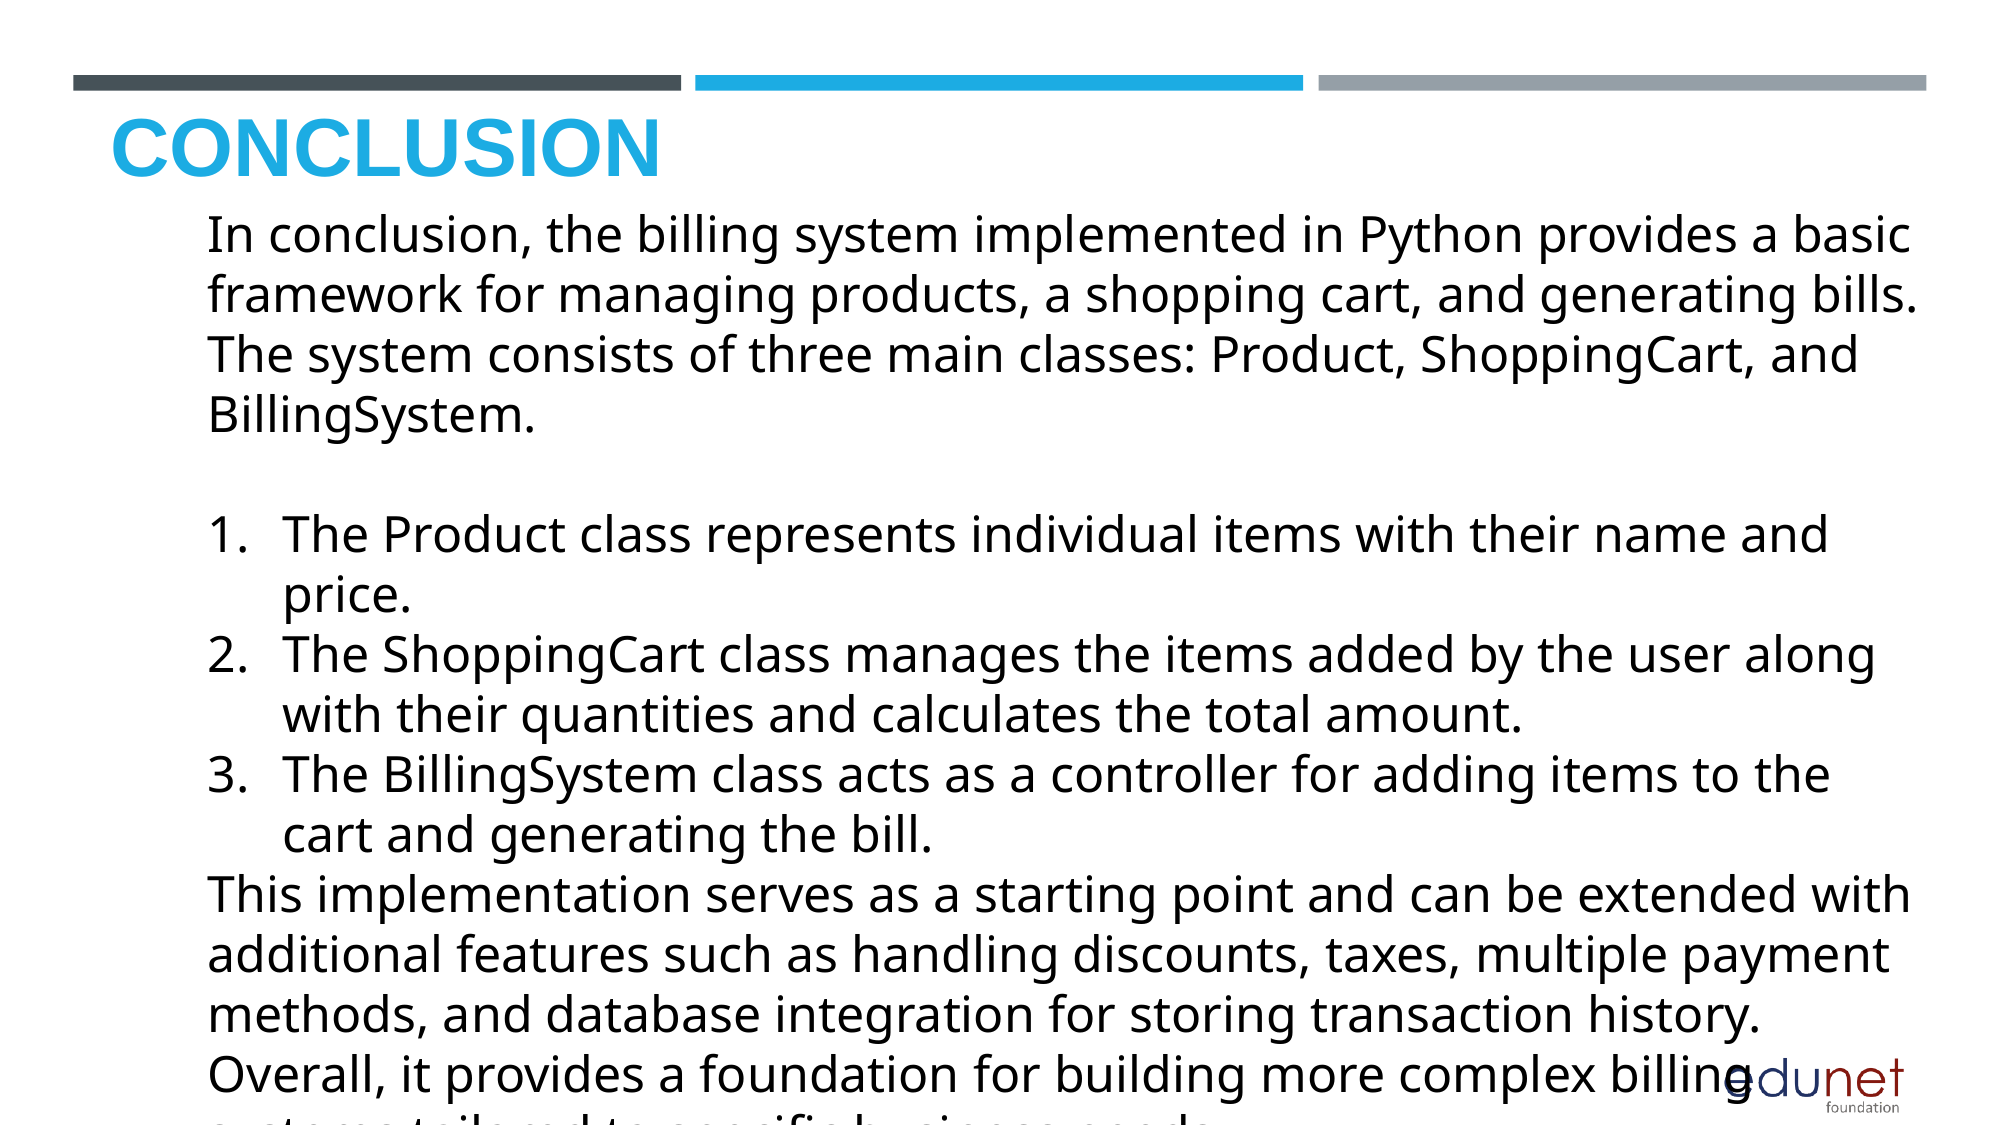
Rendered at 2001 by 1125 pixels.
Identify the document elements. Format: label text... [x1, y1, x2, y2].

text_box In conclusion, the billing system implemented in Python provides a basic framework for managing products, a shopping cart, and generating bills. The system consists of three main classes: Product, ShoppingCart, and BillingSystem. The Product class represents individual items with their name and price. The ShoppingCart class manages the items added by the user along with their quantities and calculates the total amount. The BillingSystem class acts as a controller for adding items to the cart and generating the bill. This implementation serves as a starting point and can be extended with additional features such as handling discounts, taxes, multiple payment methods, and database integration for storing transaction history. Overall, it provides a foundation for building more complex billing systems tailored to specific business needs. [192, 194, 1943, 1125]
title CONCLUSION [108, 91, 667, 282]
